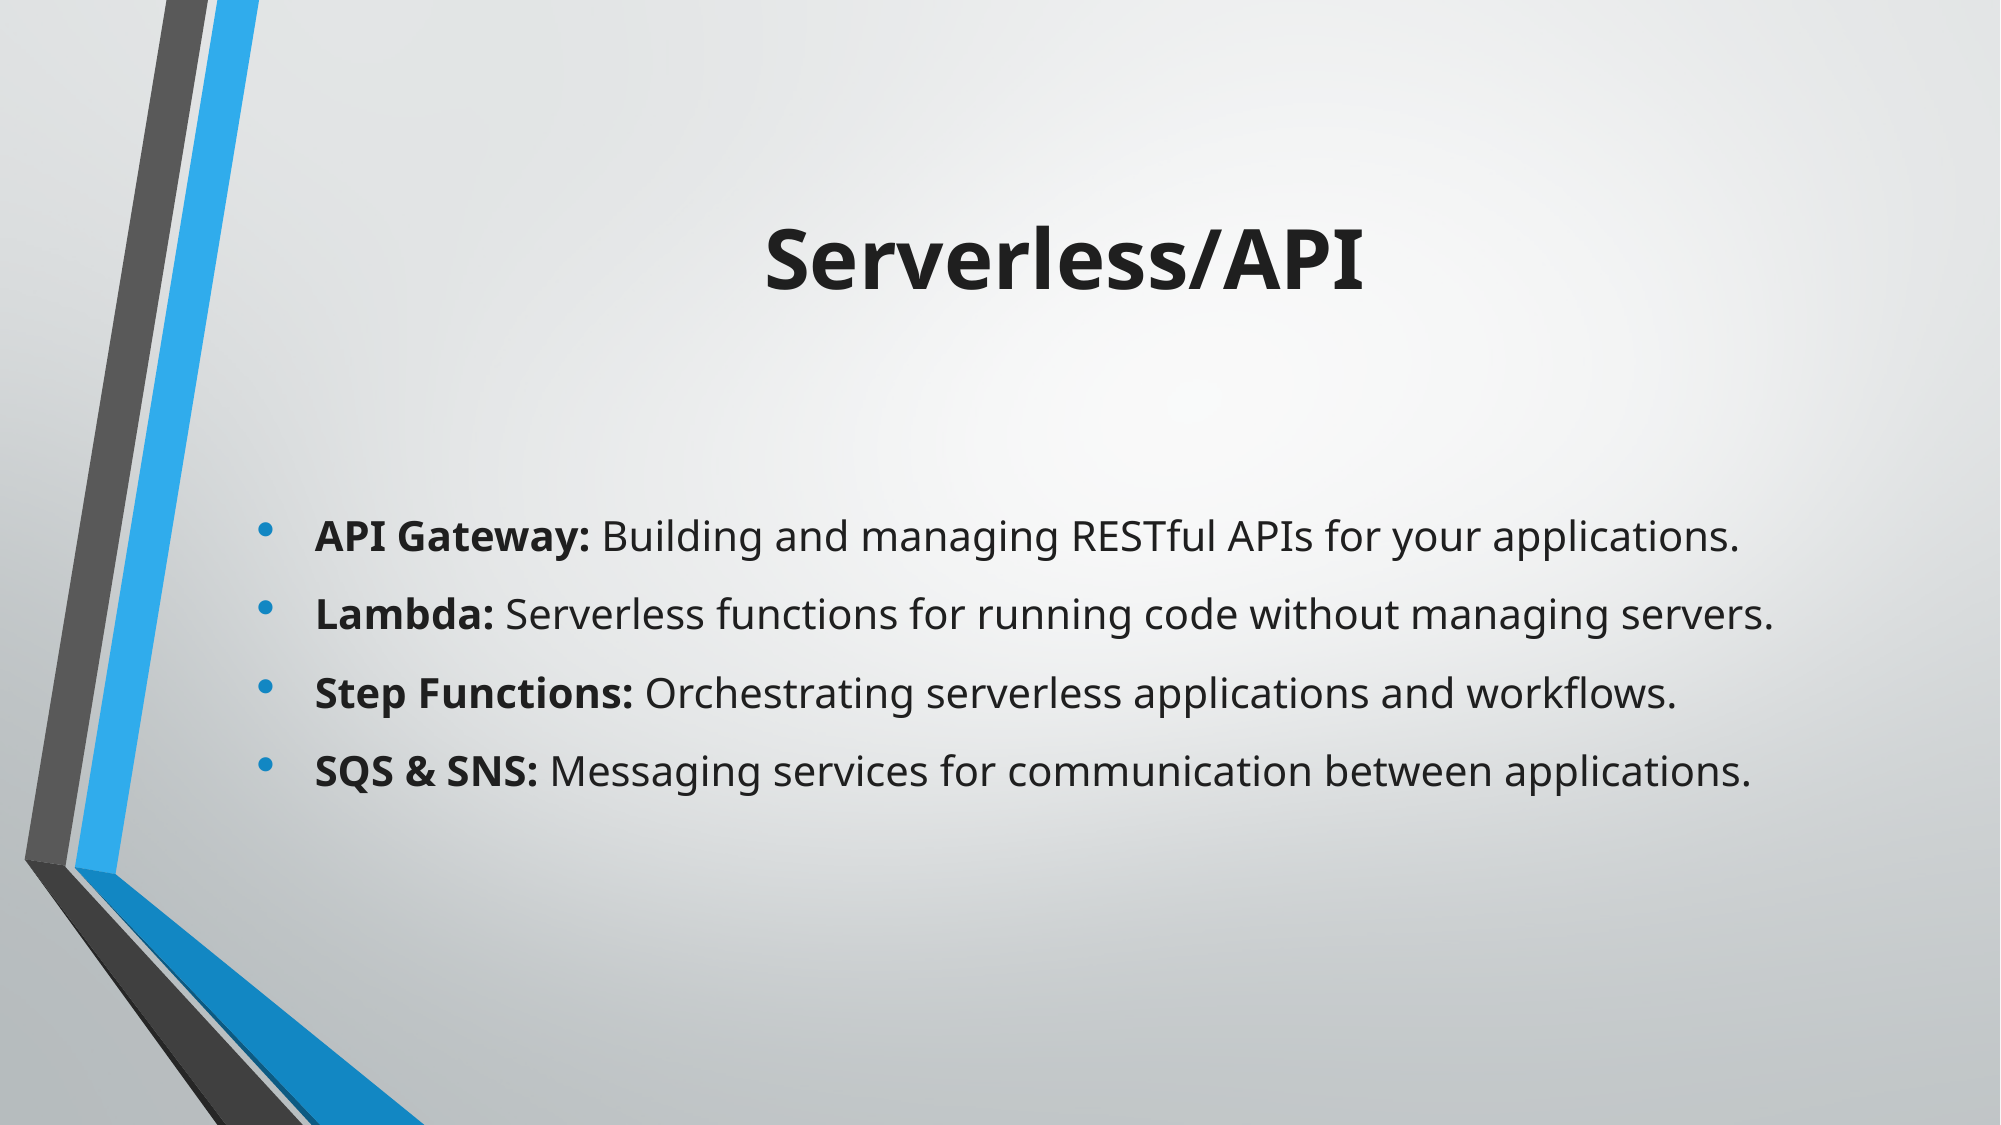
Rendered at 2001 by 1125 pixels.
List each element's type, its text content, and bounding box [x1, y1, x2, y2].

title Serverless/API [243, 112, 1887, 400]
list API Gateway: Building and managing RESTful APIs for your applications. Lambda: Serverless functions for running code without managing servers. Step Functions: Orchestrating serverless applications and workflows. SQS & SNS: Messaging services for communication between applications. [243, 437, 1887, 950]
